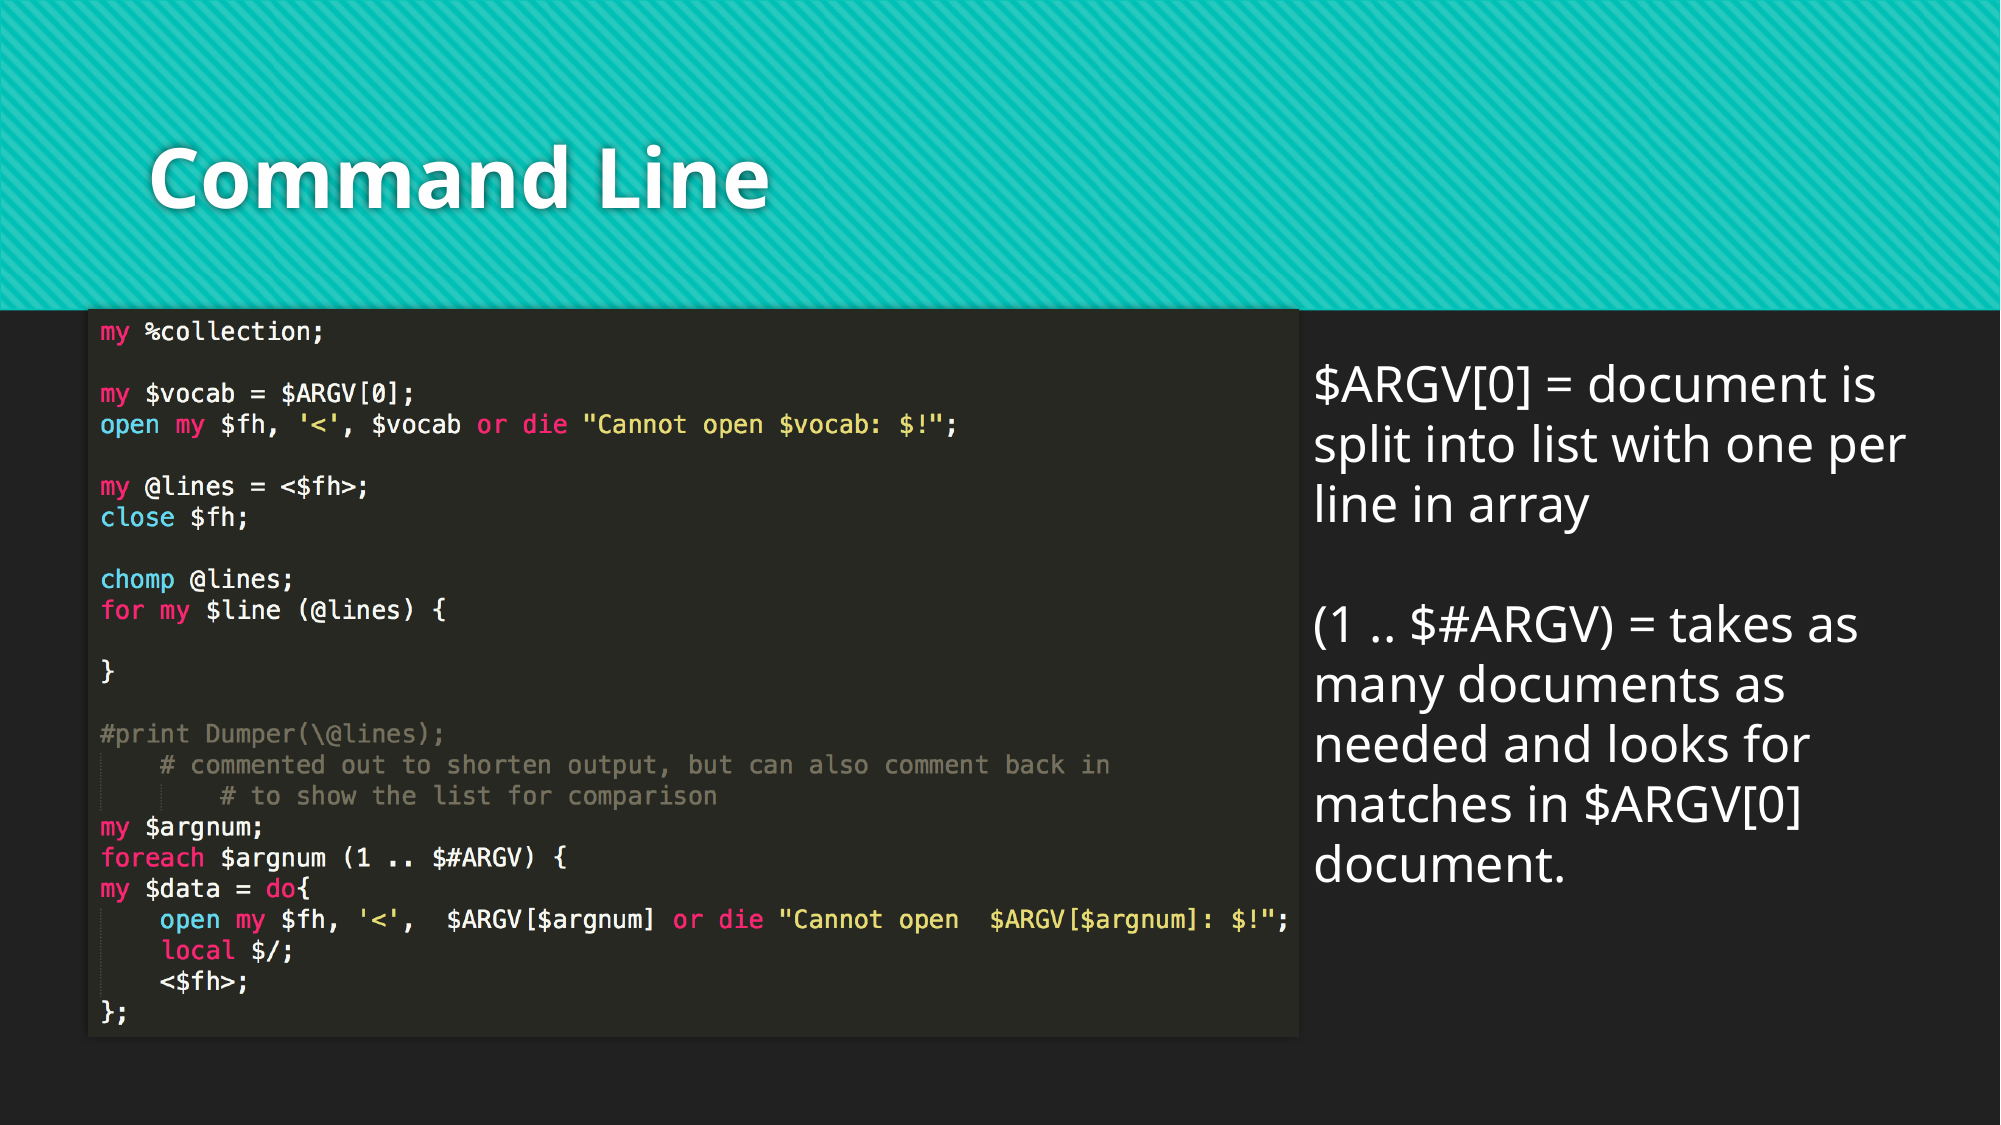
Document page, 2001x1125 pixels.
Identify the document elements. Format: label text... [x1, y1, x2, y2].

title Command Line [132, 73, 1868, 233]
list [87, 309, 1299, 1038]
text_box $ARGV[0] = document is split into list with one per line in array (1 .. $#ARGV) = takes as many documents as needed and looks for matches in $ARGV[0] document. [1303, 344, 1934, 906]
picture [1, 1, 1999, 309]
